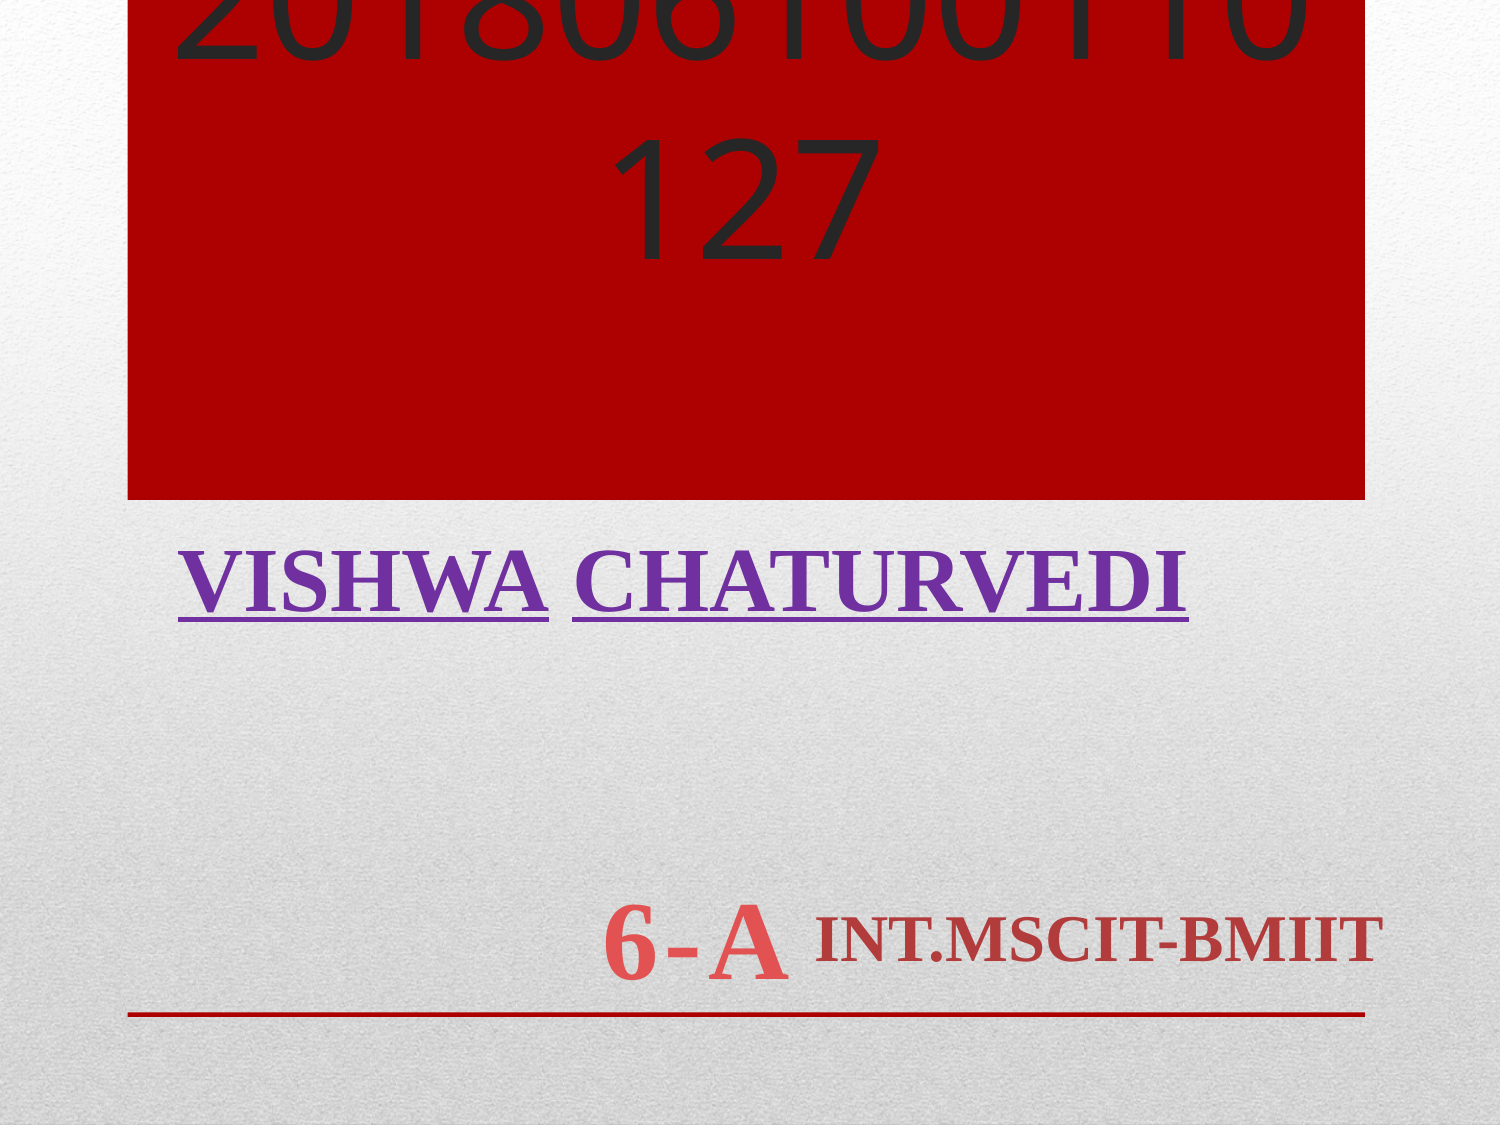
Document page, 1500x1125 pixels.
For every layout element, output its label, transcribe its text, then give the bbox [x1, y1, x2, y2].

title 201806100110127 [125, 50, 1363, 300]
subtitle VISHWA CHATURVEDI [162, 512, 1288, 675]
text_box INT.MSCIT-BMIIT [806, 887, 1475, 983]
text_box 6-A [587, 859, 806, 1010]
